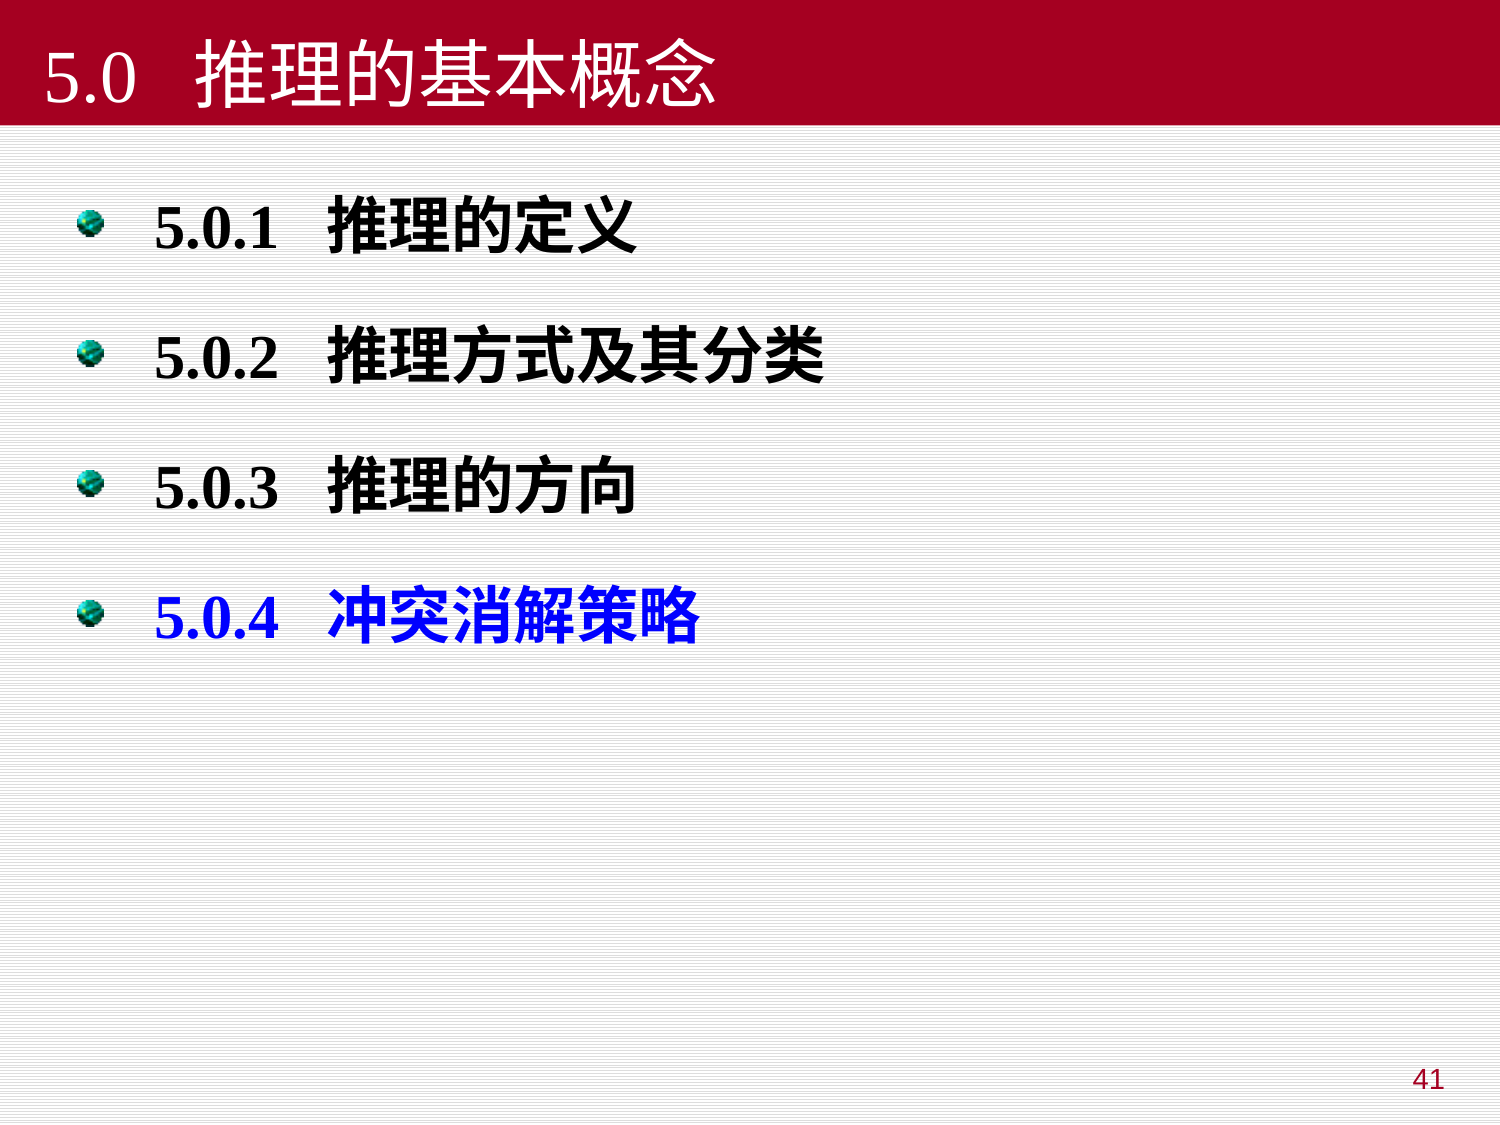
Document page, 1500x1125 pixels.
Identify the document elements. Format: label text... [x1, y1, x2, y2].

list 5.0.1 推理的定义 5.0.2 推理方式及其分类 5.0.3 推理的方向 5.0.4 冲突消解策略 [62, 148, 1459, 1035]
picture [77, 210, 104, 237]
picture [77, 470, 104, 497]
title 5.0 推理的基本概念 [0, 0, 1500, 126]
picture [77, 340, 104, 367]
slide_number 41 [1110, 1052, 1461, 1125]
picture [77, 600, 104, 627]
